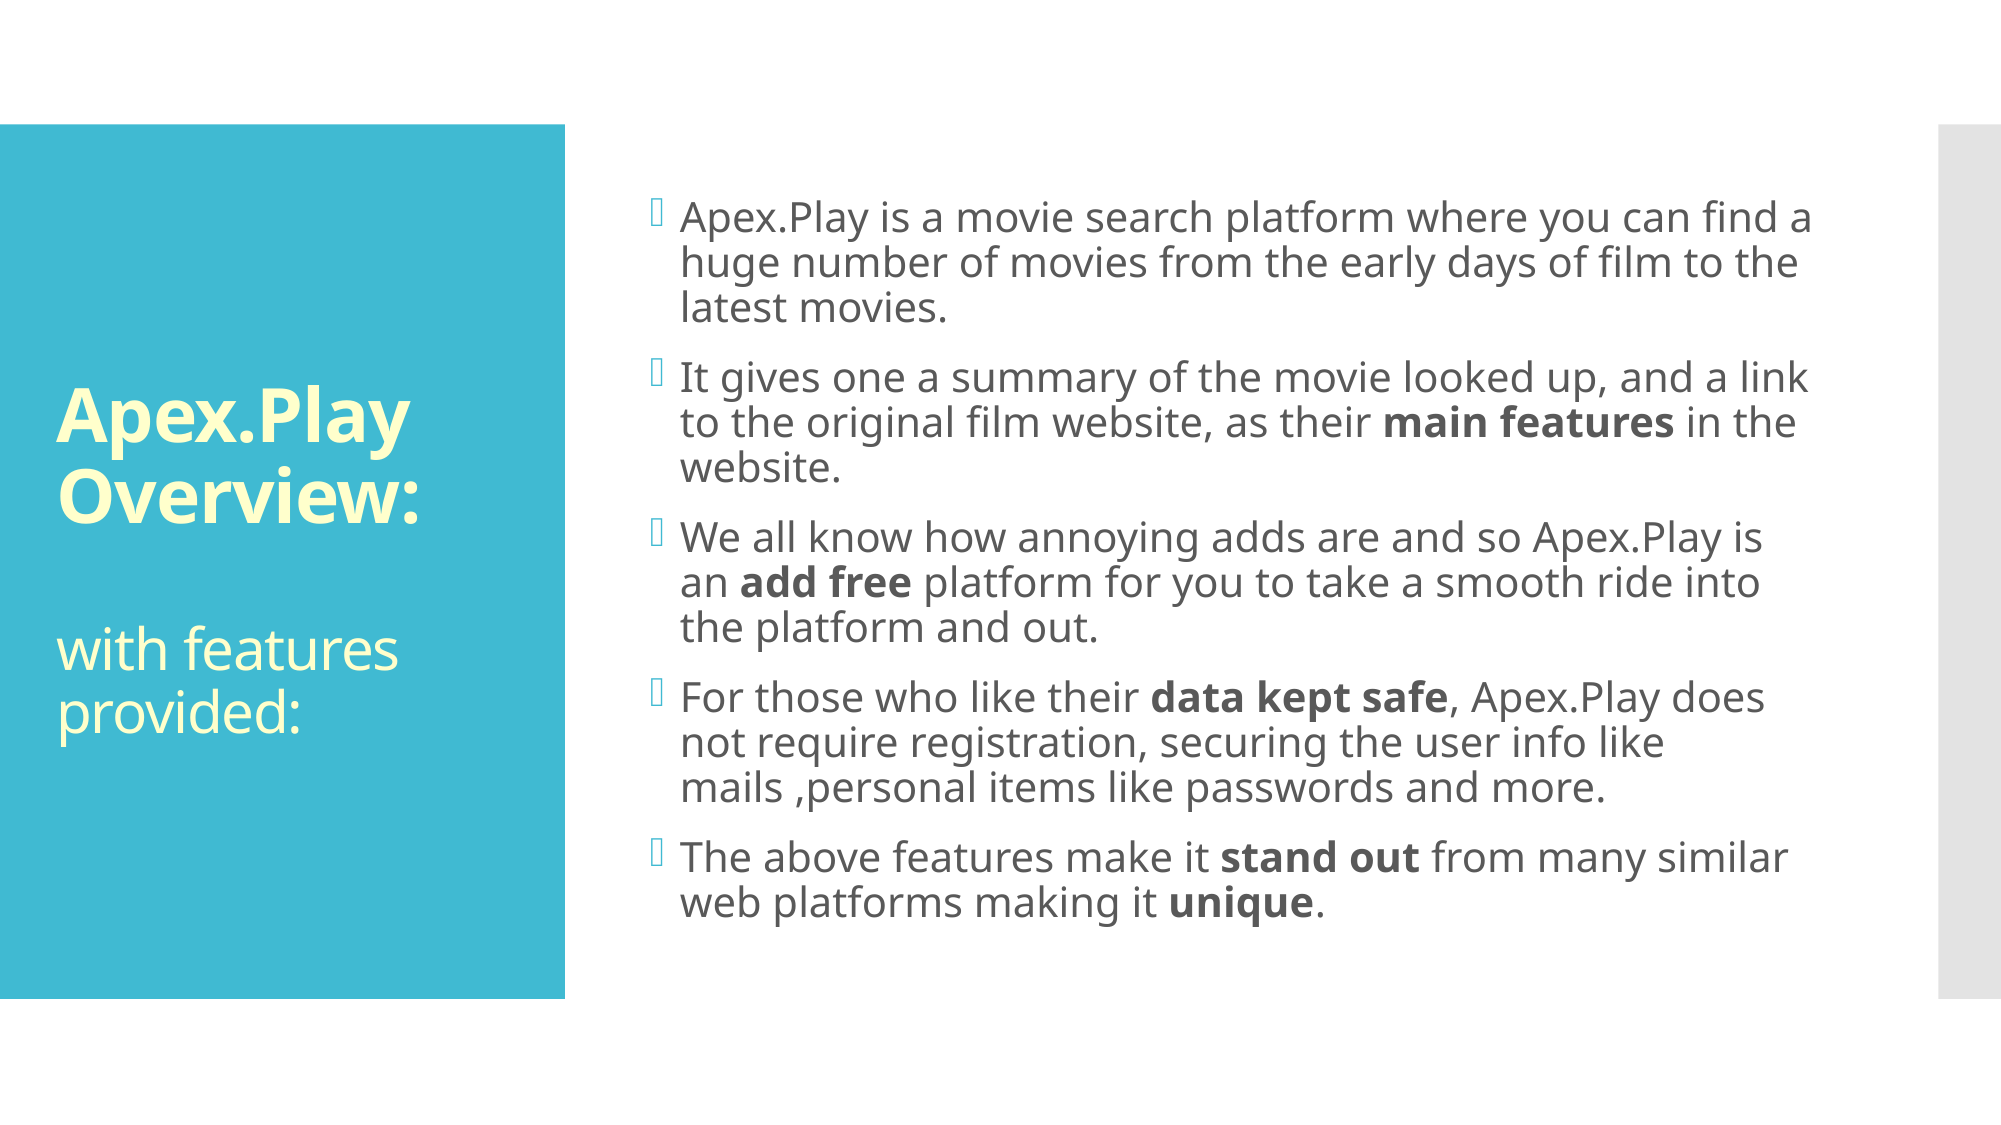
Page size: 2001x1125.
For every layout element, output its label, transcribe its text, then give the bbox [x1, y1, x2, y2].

list Apex.Play is a movie search platform where you can find a huge number of movies from the early days of film to the latest movies. It gives one a summary of the movie looked up, and a link to the original film website, as their main features in the website. We all know how annoying adds are and so Apex.Play is an add free platform for you to take a smooth ride into the platform and out. For those who like their data kept safe, Apex.Play does not require registration, securing the user info like mails ,personal items like passwords and more. The above features make it stand out from many similar web platforms making it unique. [634, 141, 1835, 982]
title Apex.Play Overview: with features provided: [41, 184, 525, 940]
